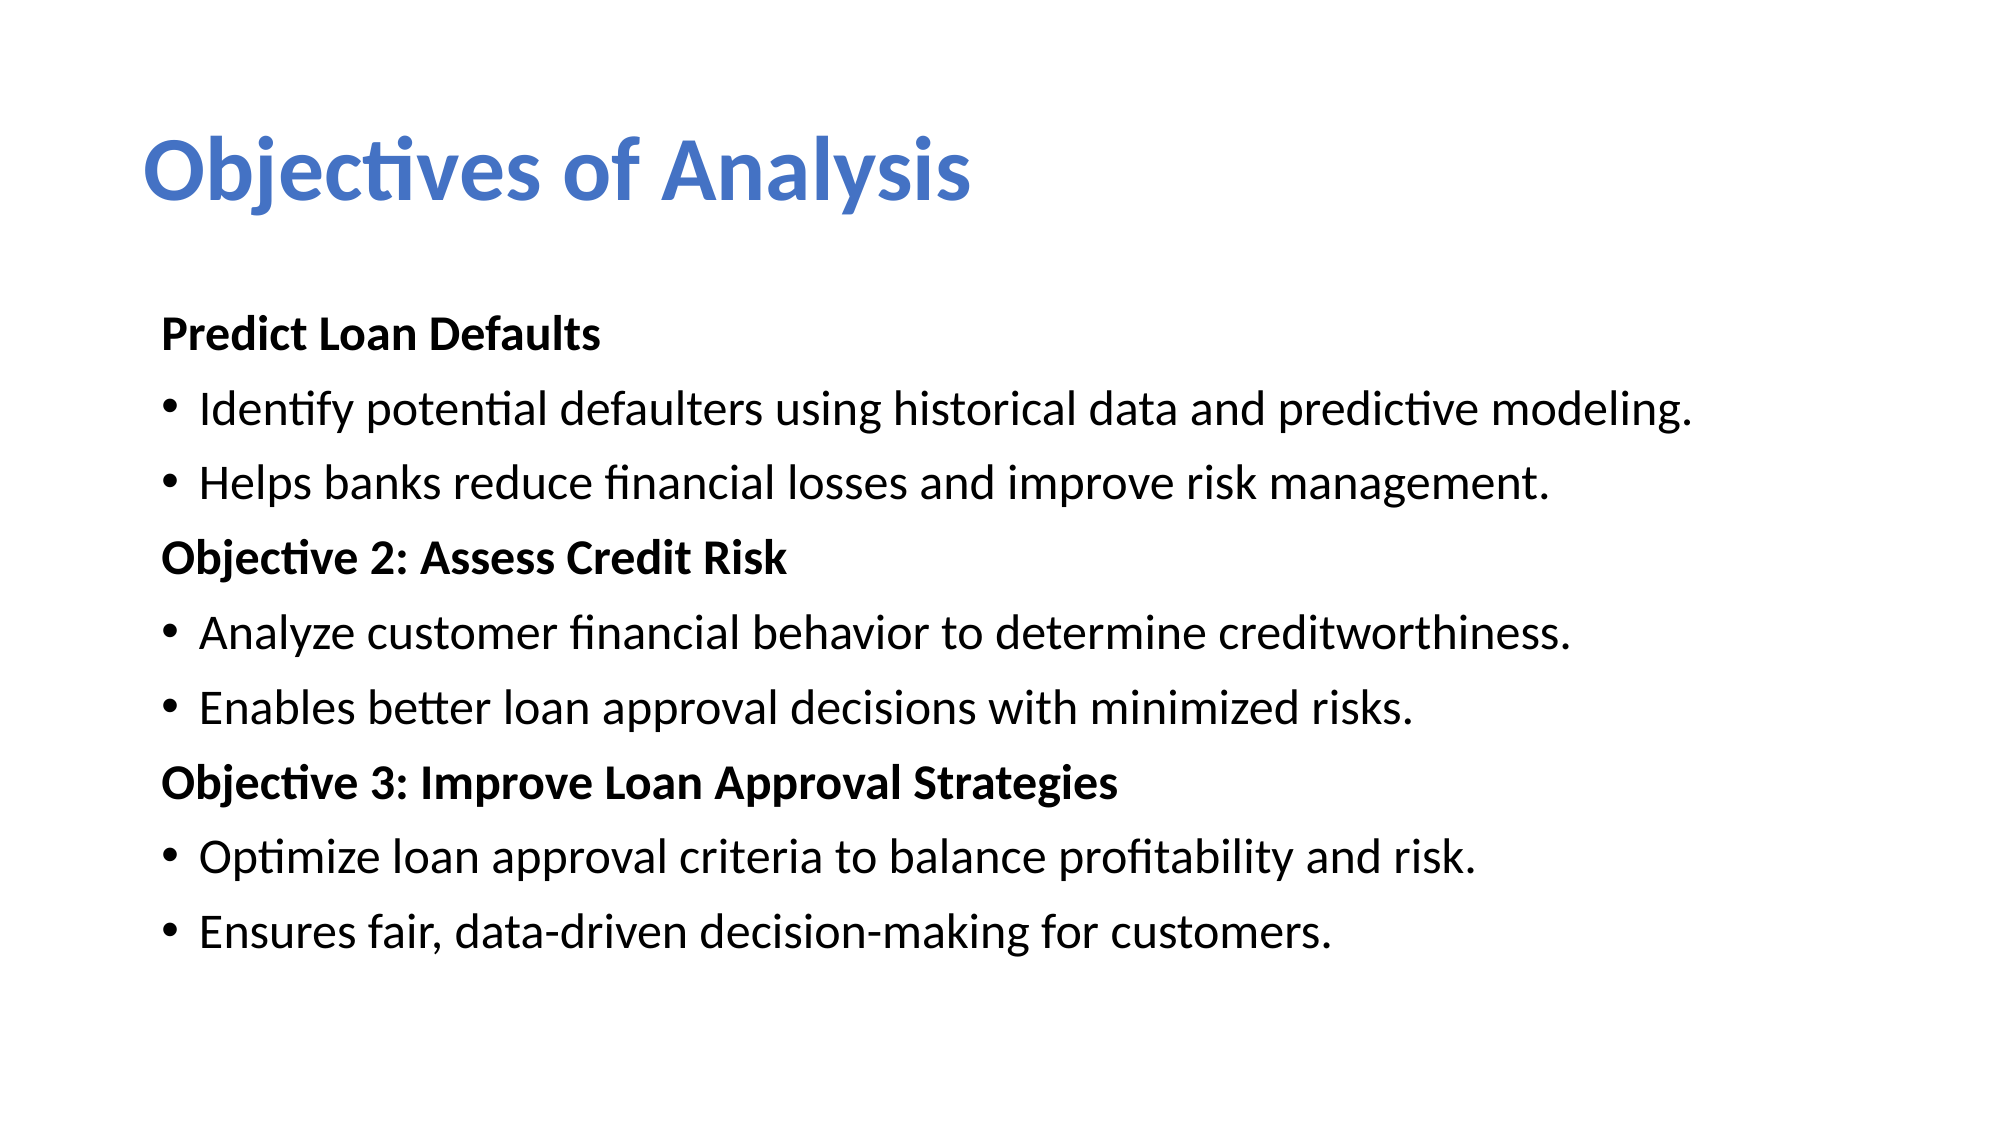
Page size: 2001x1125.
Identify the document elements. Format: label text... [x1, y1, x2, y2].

list Predict Loan Defaults Identify potential defaulters using historical data and predictive modeling. Helps banks reduce financial losses and improve risk management. Objective 2: Assess Credit Risk Analyze customer financial behavior to determine creditworthiness. Enables better loan approval decisions with minimized risks. Objective 3: Improve Loan Approval Strategies Optimize loan approval criteria to balance profitability and risk. Ensures fair, data-driven decision-making for customers. [146, 299, 1872, 1014]
title Objectives of Analysis [128, 111, 1872, 230]
